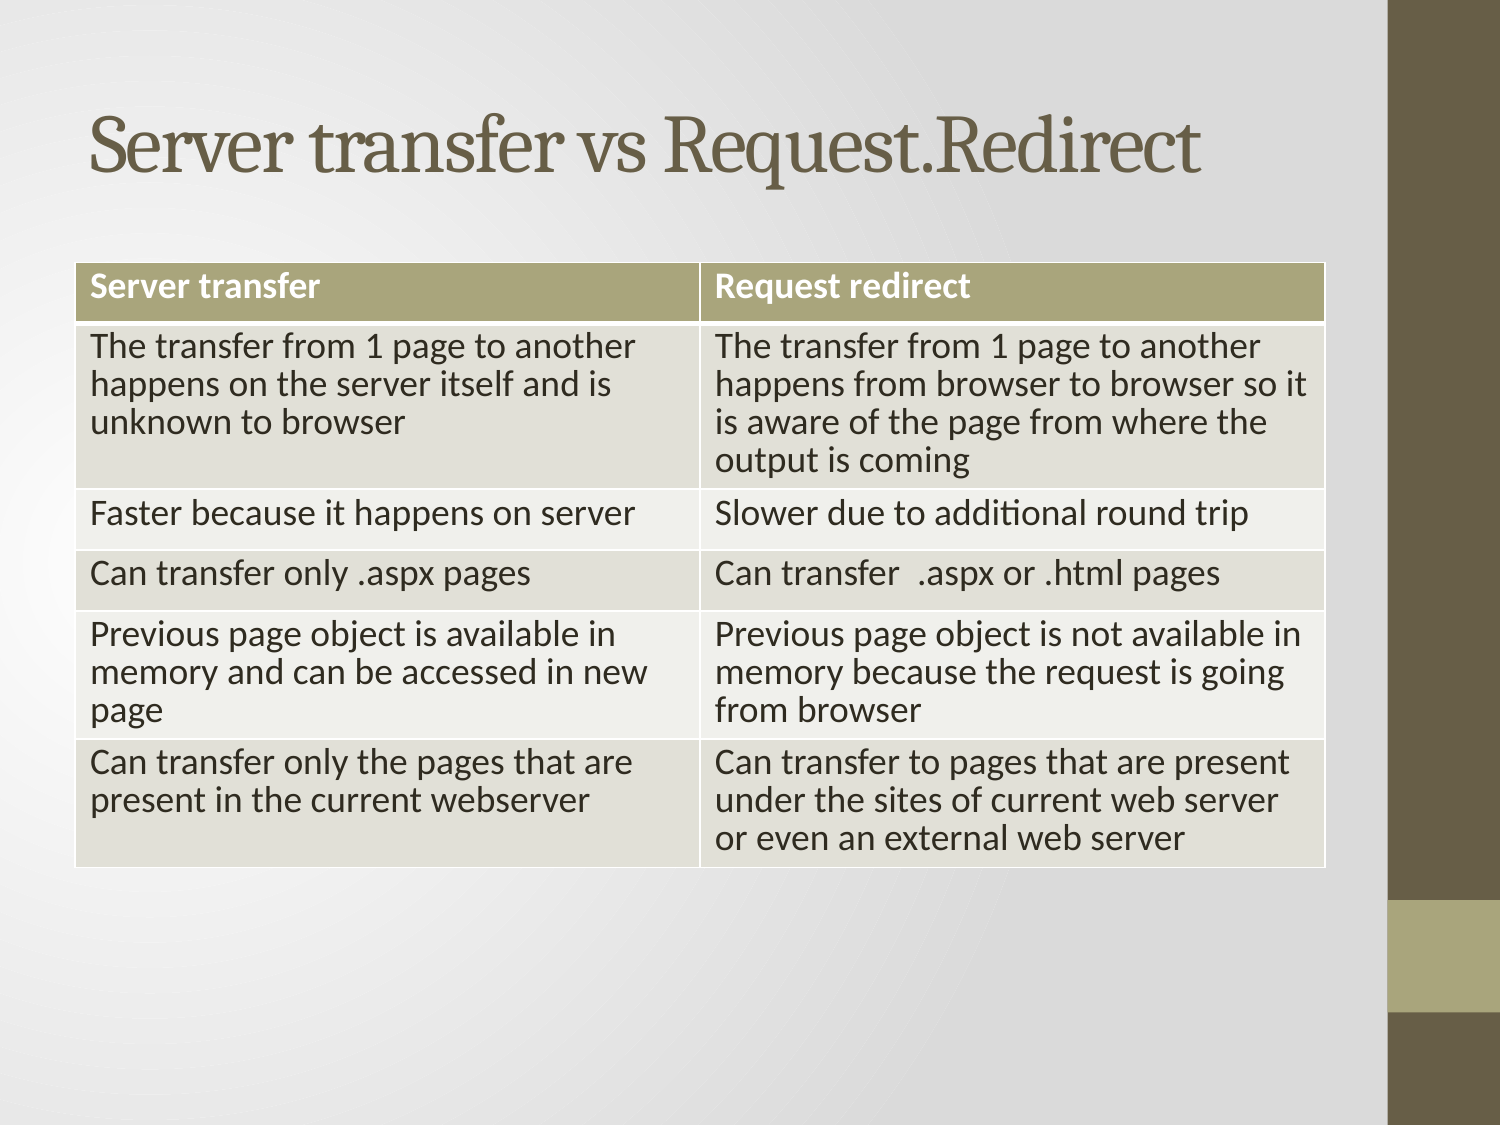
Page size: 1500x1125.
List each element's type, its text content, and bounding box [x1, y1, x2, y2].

table_cell The transfer from 1 page to another happens from browser to browser so it is aware of the page from where the output is coming [701, 326, 1324, 488]
table_cell Can transfer .aspx or .html pages [701, 551, 1324, 610]
table_header Server transfer [76, 263, 699, 321]
title Server transfer vs Request.Redirect [75, 45, 1325, 233]
table_cell Can transfer only the pages that are present in the current webserver [76, 740, 699, 867]
table_cell Can transfer only .aspx pages [76, 551, 699, 610]
table_cell Faster because it happens on server [76, 490, 699, 549]
table_cell Previous page object is not available in memory because the request is going from browser [701, 612, 1324, 738]
table_cell Can transfer to pages that are present under the sites of current web server or even an external web server [701, 740, 1324, 867]
table_cell Slower due to additional round trip [701, 490, 1324, 549]
table_cell The transfer from 1 page to another happens on the server itself and is unknown to browser [76, 326, 699, 488]
table_header Request redirect [701, 263, 1324, 321]
table_cell Previous page object is available in memory and can be accessed in new page [76, 612, 699, 738]
